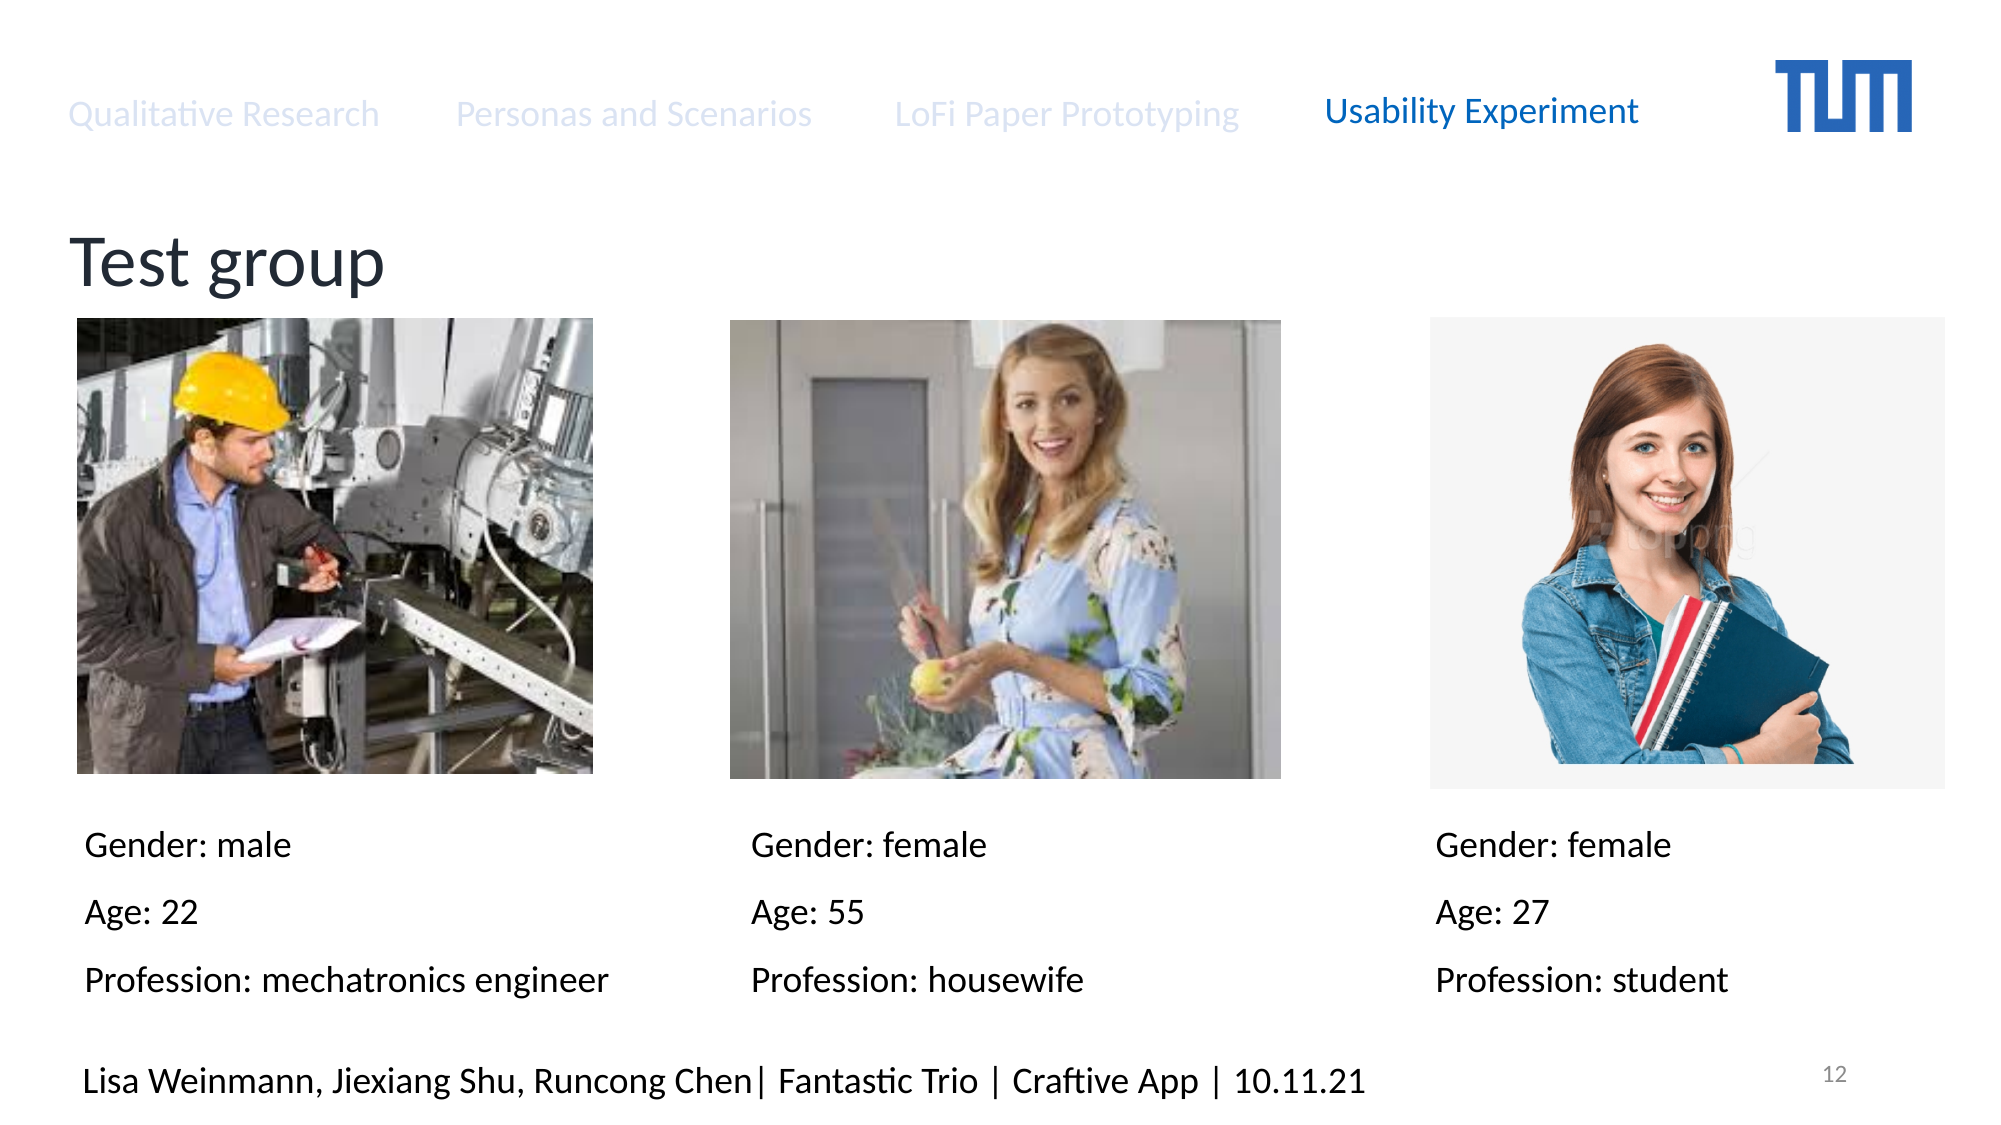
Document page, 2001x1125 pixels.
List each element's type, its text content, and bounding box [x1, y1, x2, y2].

slide_number 12 [1412, 1042, 1863, 1103]
text_box LoFi Paper Prototyping [895, 67, 1256, 134]
text_box Gender: male Age: 22 Profession: mechatronics engineer [69, 789, 658, 1125]
picture [1763, 43, 1925, 147]
text_box Usability Experiment [1324, 64, 1686, 132]
text_box Gender: female Age: 27 Profession: student [1420, 789, 2000, 1125]
picture [77, 318, 593, 774]
picture [730, 320, 1281, 779]
text_box Qualitative Research [68, 67, 387, 134]
text_box Test group [69, 211, 1403, 302]
text_box Lisa Weinmann, Jiexiang Shu, Runcong Chen| Fantastic Trio | Craftive App | 10.11.21 [658, 1048, 736, 1112]
text_box Lisa Weinmann, Jiexiang Shu, Runcong Chen| Fantastic Trio | Craftive App | 10.11.21 [1325, 1048, 1420, 1112]
picture [1430, 317, 1945, 789]
text_box Personas and Scenarios [456, 67, 817, 134]
text_box Gender: female Age: 55 Profession: housewife [736, 789, 1325, 1125]
